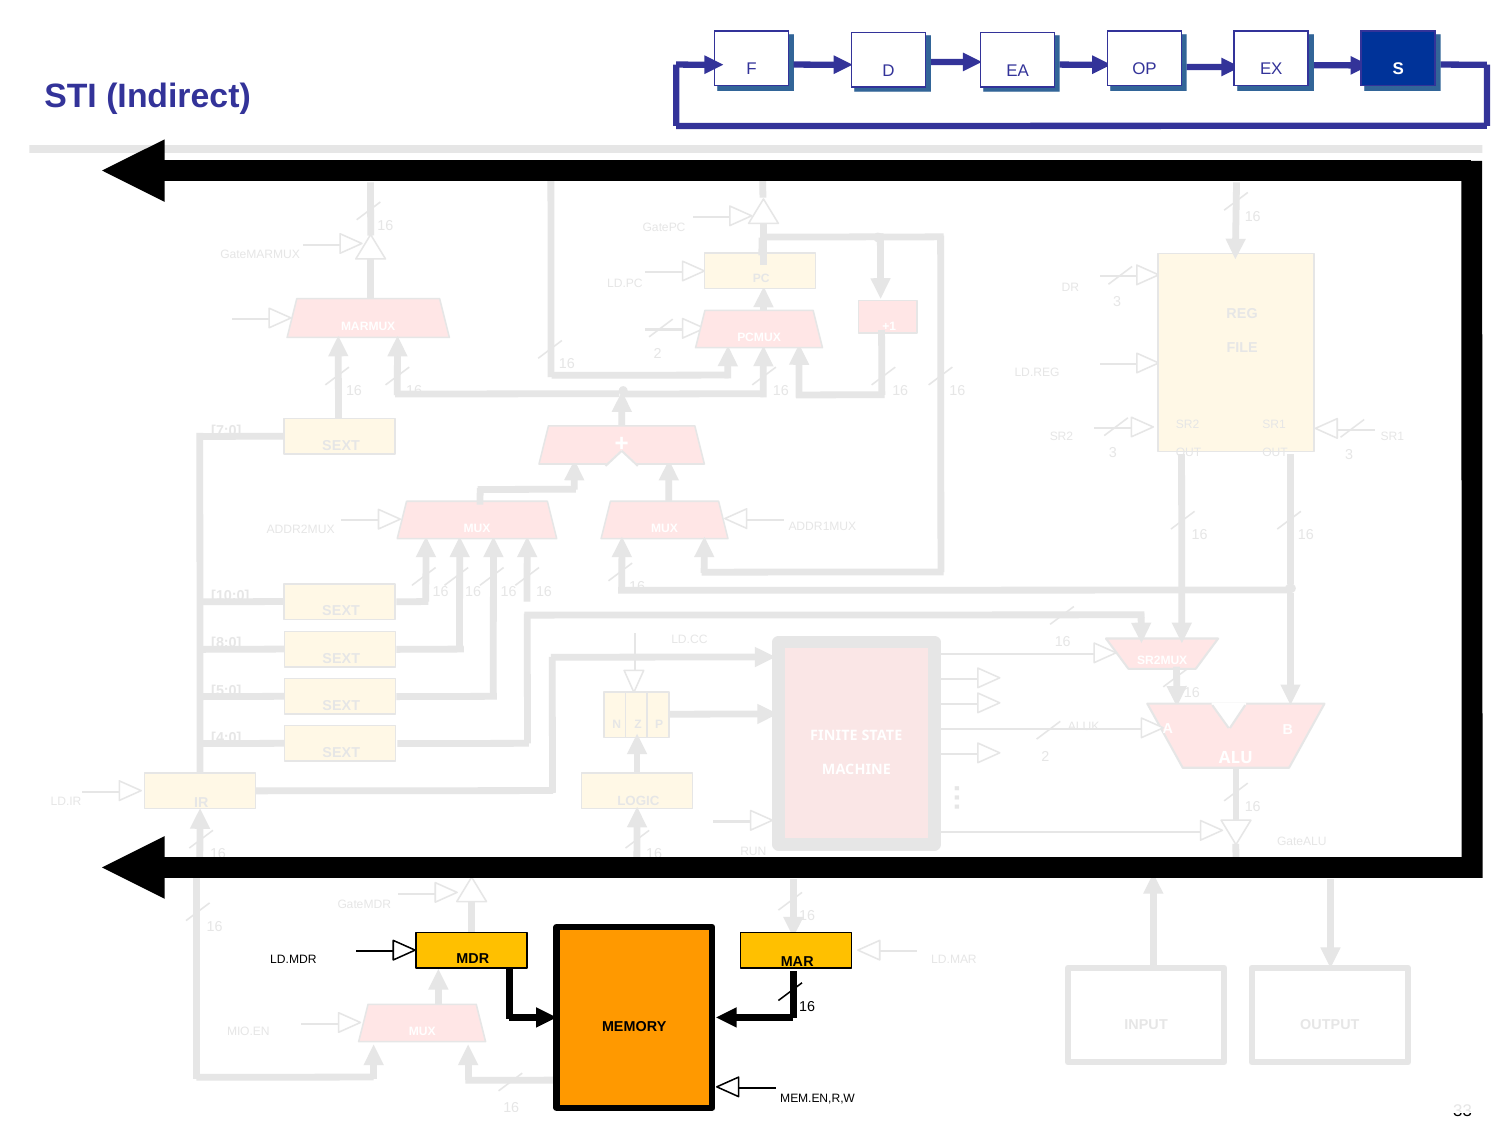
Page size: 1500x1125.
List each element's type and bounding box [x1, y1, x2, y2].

text_box [10, 11, 1488, 1125]
